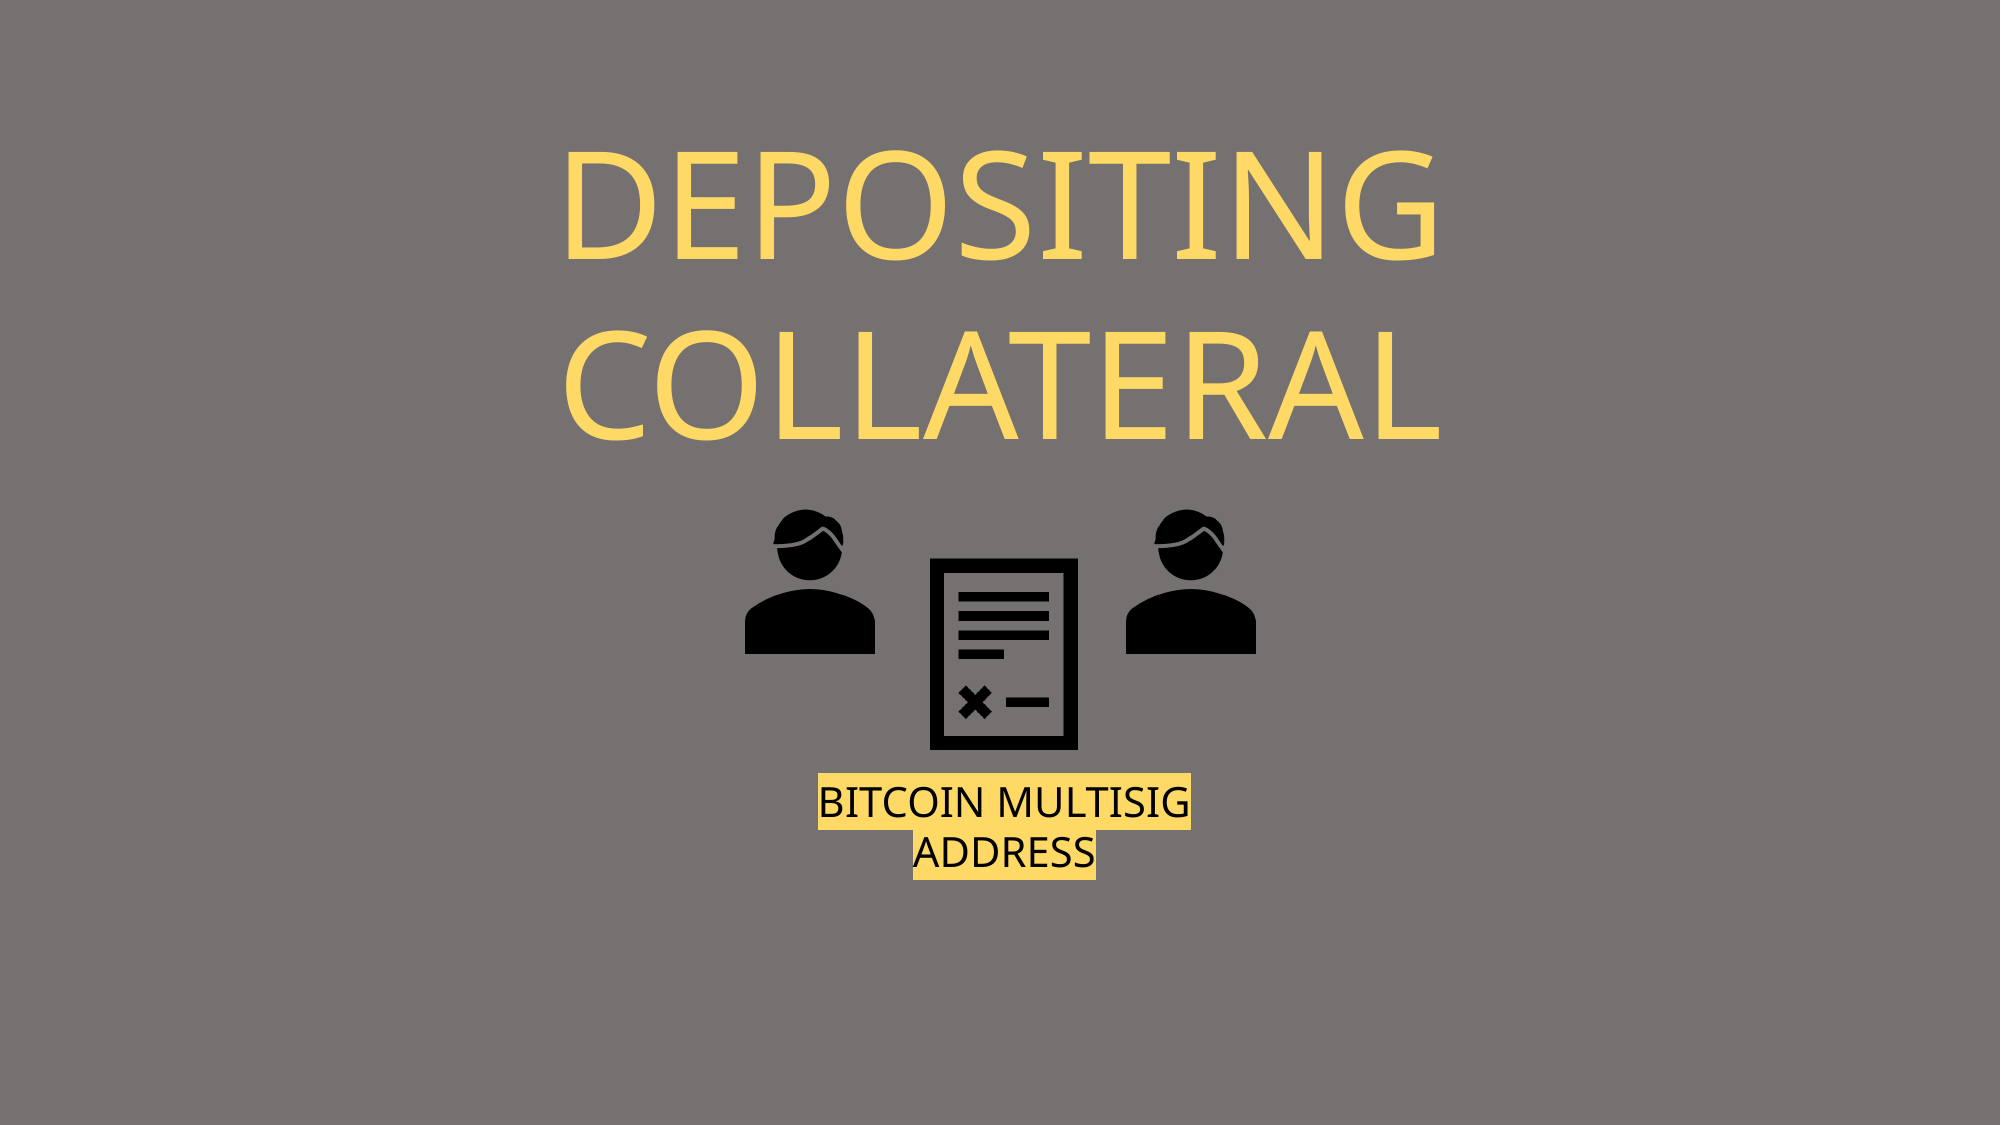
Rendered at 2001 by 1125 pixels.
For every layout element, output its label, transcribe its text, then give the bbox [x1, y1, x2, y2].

picture [712, 487, 1288, 769]
text_box BITCOIN MULTISIG ADDRESS [720, 768, 1288, 883]
text_box DEPOSITING COLLATERAL [361, 101, 1639, 477]
